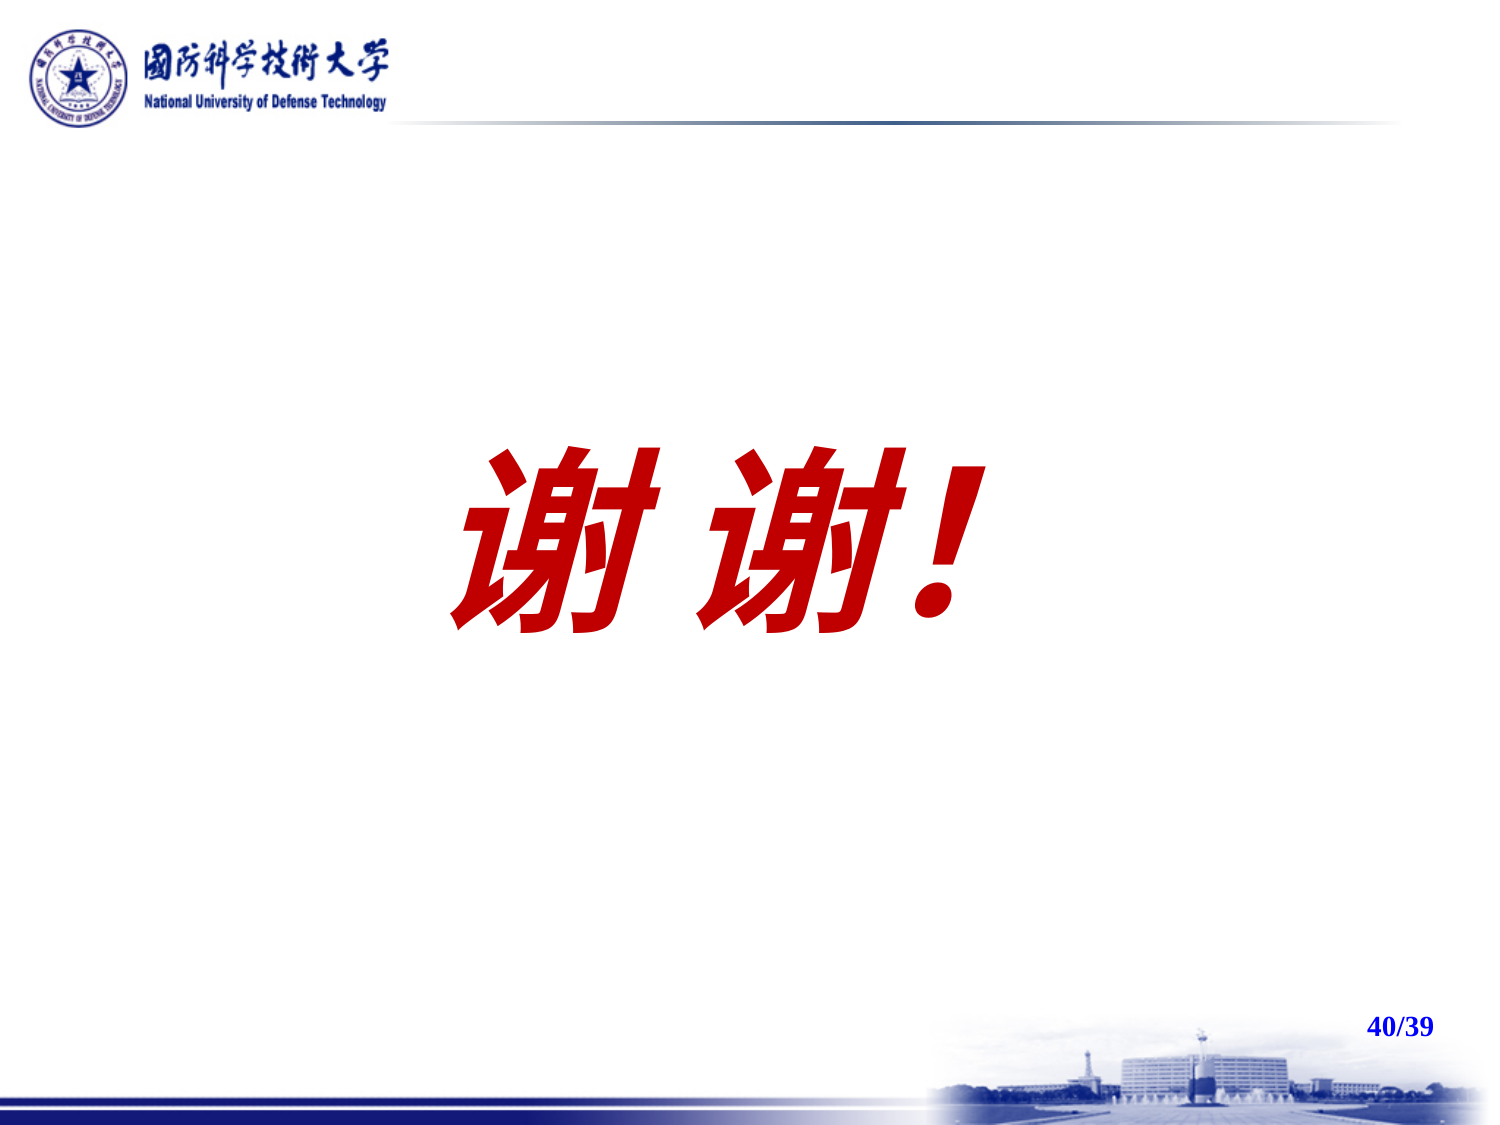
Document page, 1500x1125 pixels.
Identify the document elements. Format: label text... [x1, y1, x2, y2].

list 谢 谢！ [76, 408, 1438, 681]
picture [0, 0, 1500, 1125]
